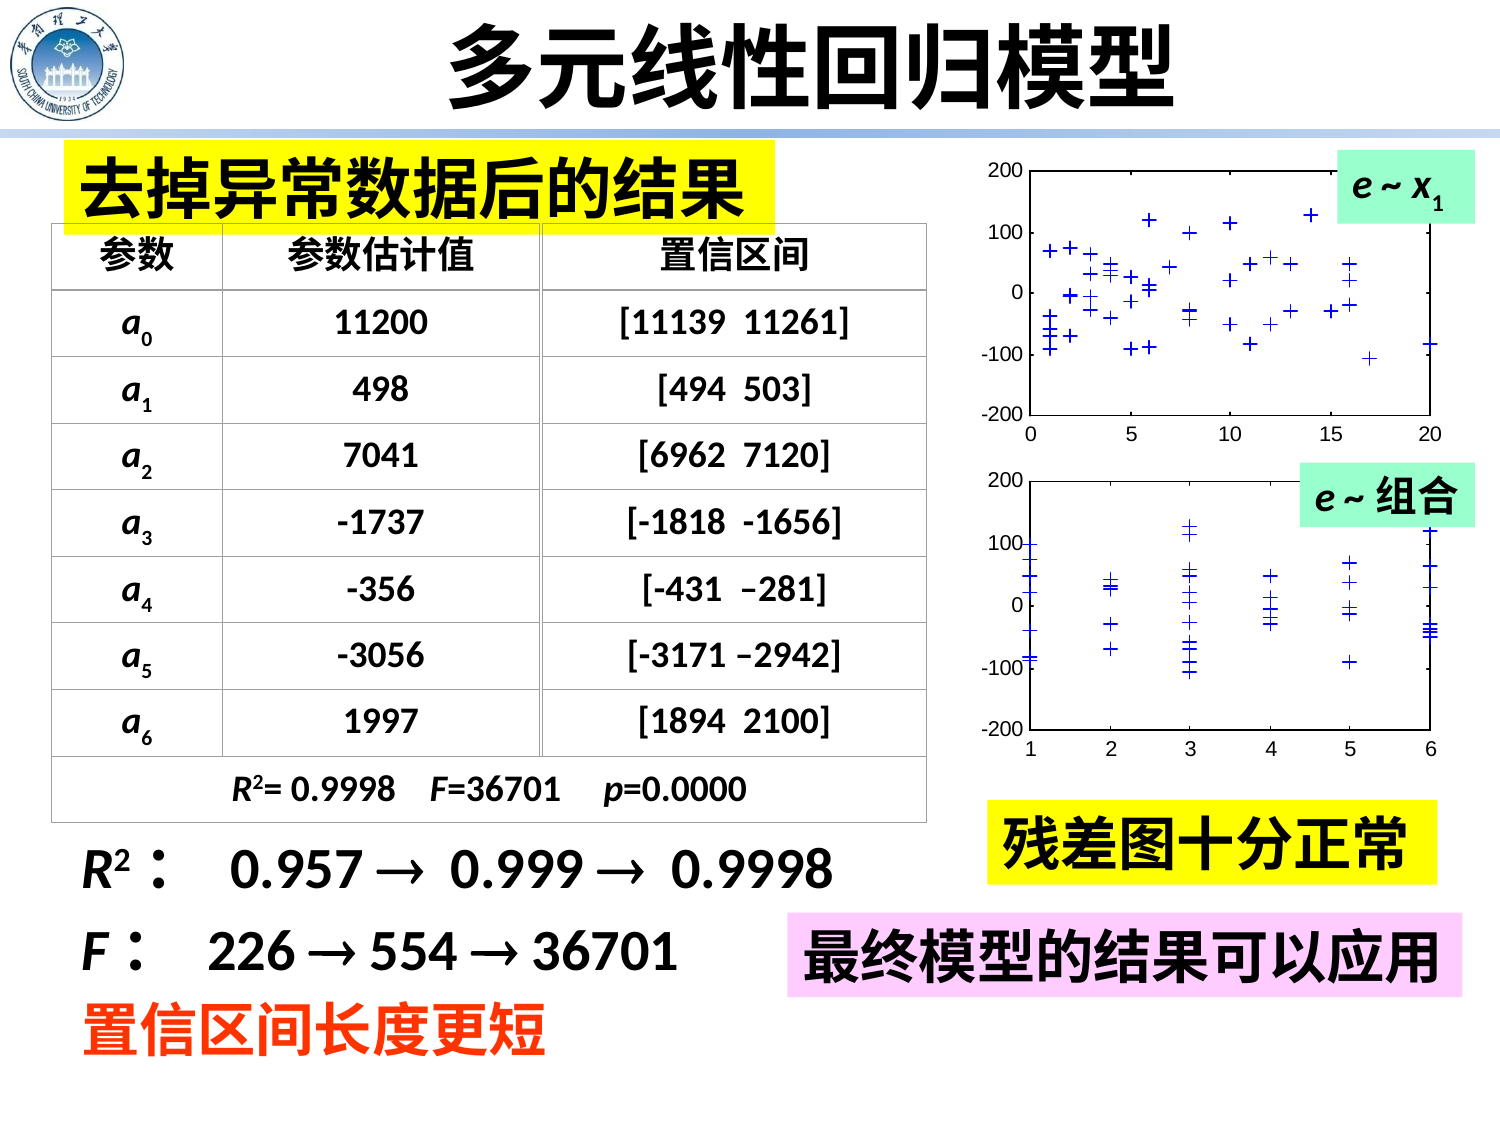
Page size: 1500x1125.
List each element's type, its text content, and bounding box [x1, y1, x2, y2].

picture [10, 6, 125, 122]
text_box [51, 223, 928, 823]
text_box [0, 129, 1500, 138]
text_box 最终模型的结果可以应用 [787, 912, 1463, 998]
text_box 残差图十分正常 [987, 800, 1438, 885]
text_box 多元线性回归模型 [123, 2, 1500, 128]
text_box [962, 459, 1476, 763]
text_box 去掉异常数据后的结果 [63, 139, 775, 221]
text_box R2： 0.957  0.999  0.9998 F： 226  554  36701 置信区间长度更短 [66, 831, 867, 1071]
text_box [962, 149, 1476, 448]
